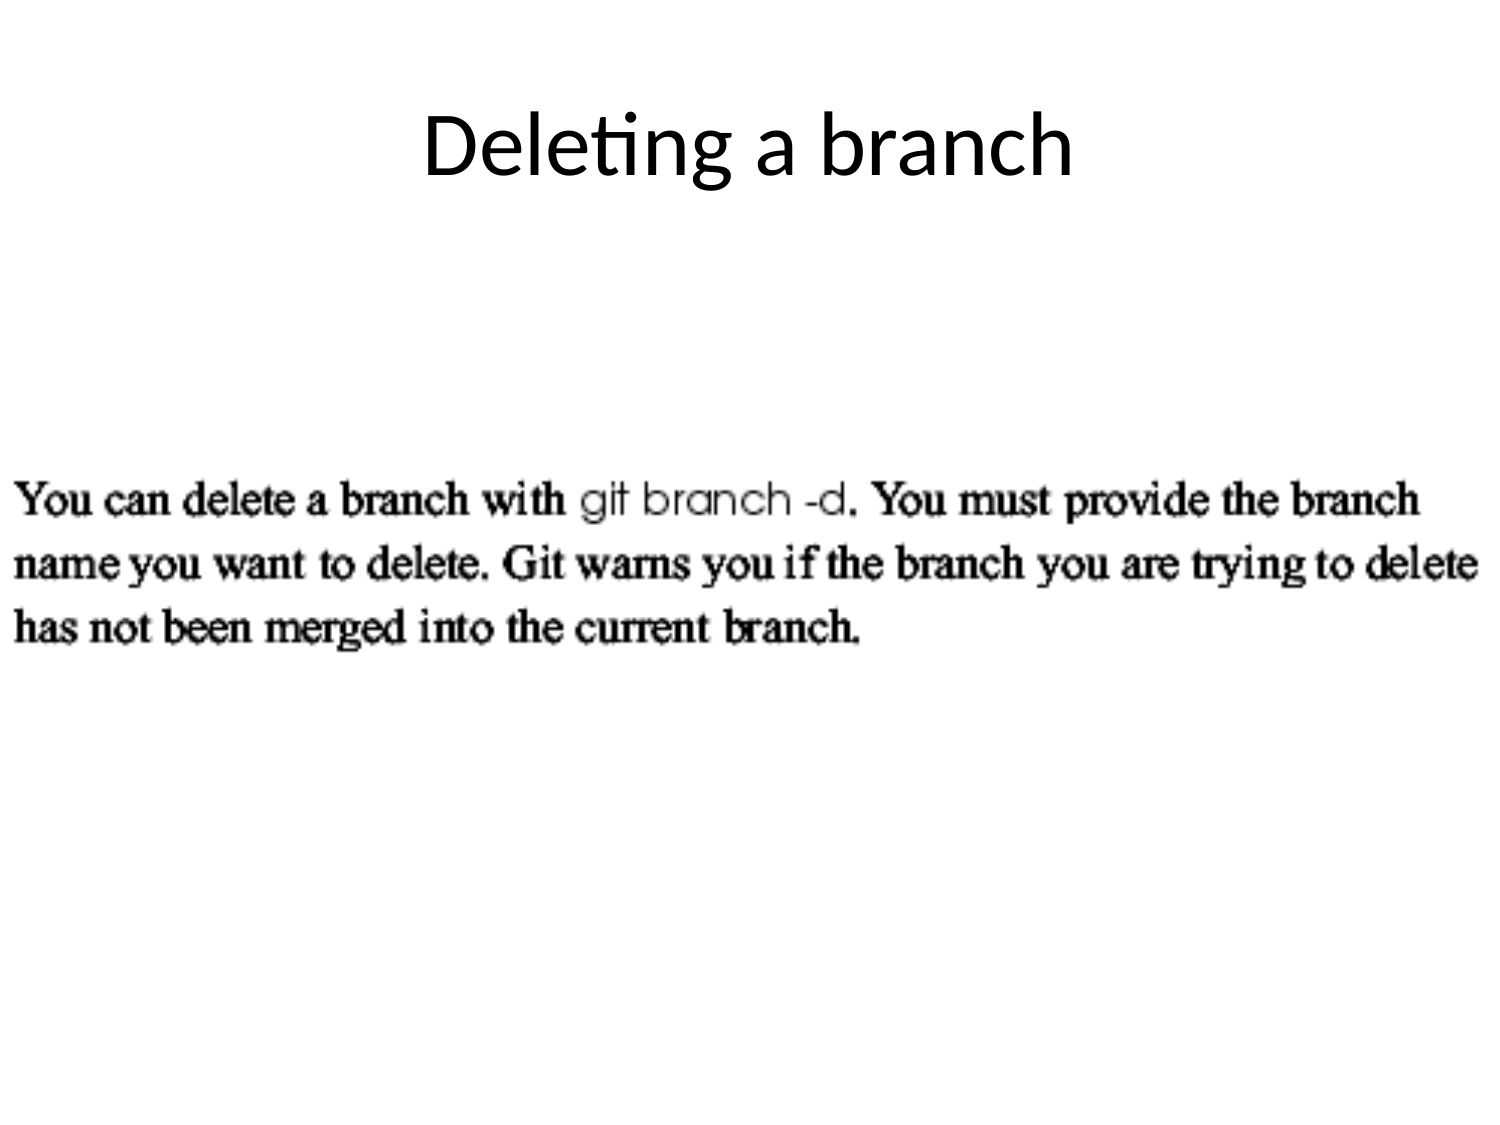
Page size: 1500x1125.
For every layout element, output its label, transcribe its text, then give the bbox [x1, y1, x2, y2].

title Deleting a branch [75, 45, 1425, 233]
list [0, 449, 1500, 692]
